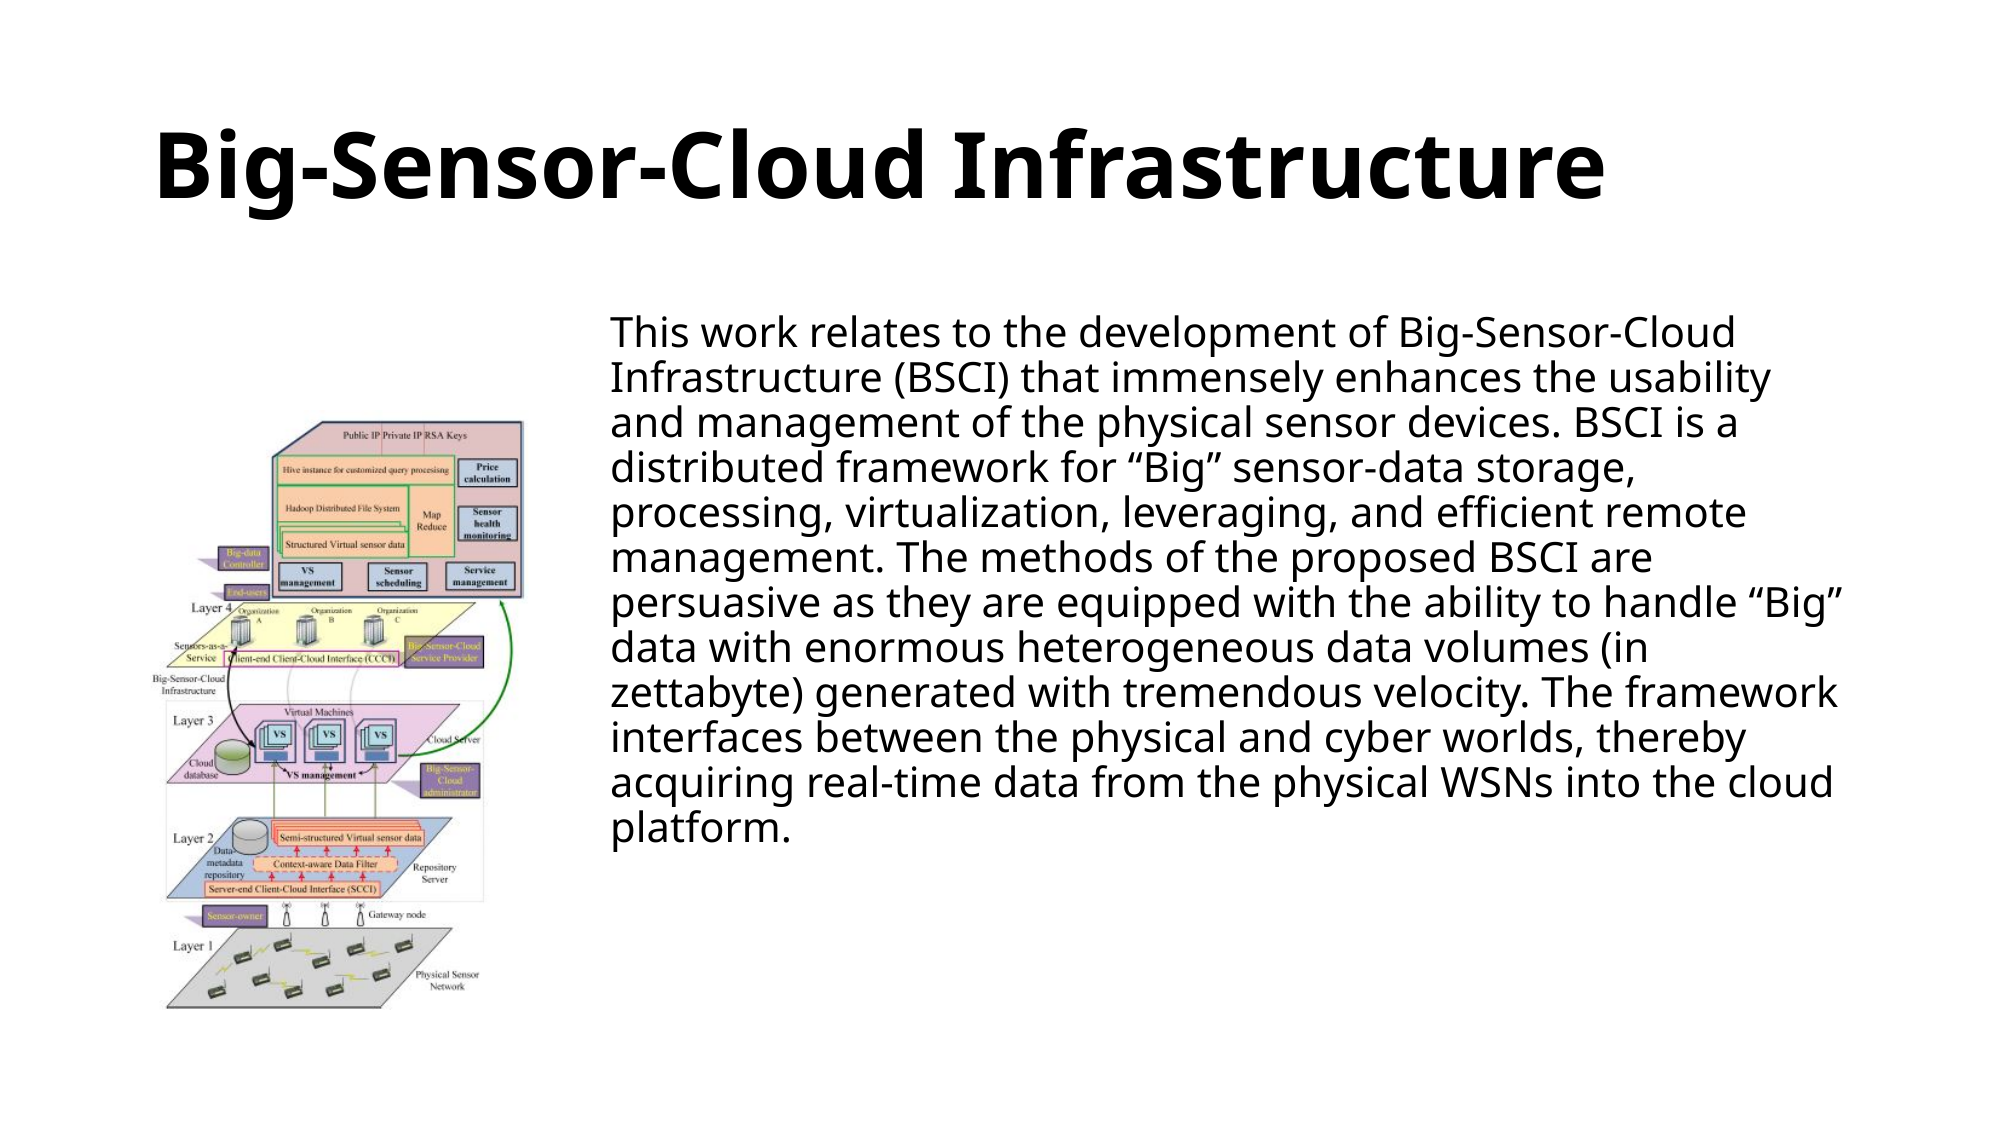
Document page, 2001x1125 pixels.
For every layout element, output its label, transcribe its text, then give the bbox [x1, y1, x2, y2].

title Big-Sensor-Cloud Infrastructure [137, 59, 1863, 278]
list This work relates to the development of Big-Sensor-Cloud Infrastructure (BSCI) that immensely enhances the usability and management of the physical sensor devices. BSCI is a distributed framework for “Big” sensor-data storage, processing, virtualization, leveraging, and efficient remote management. The methods of the proposed BSCI are persuasive as they are equipped with the ability to handle “Big” data with enormous heterogeneous data volumes (in zettabyte) generated with tremendous velocity. The framework interfaces between the physical and cyber worlds, thereby acquiring real-time data from the physical WSNs into the cloud platform. [595, 303, 1863, 1016]
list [149, 410, 529, 1016]
